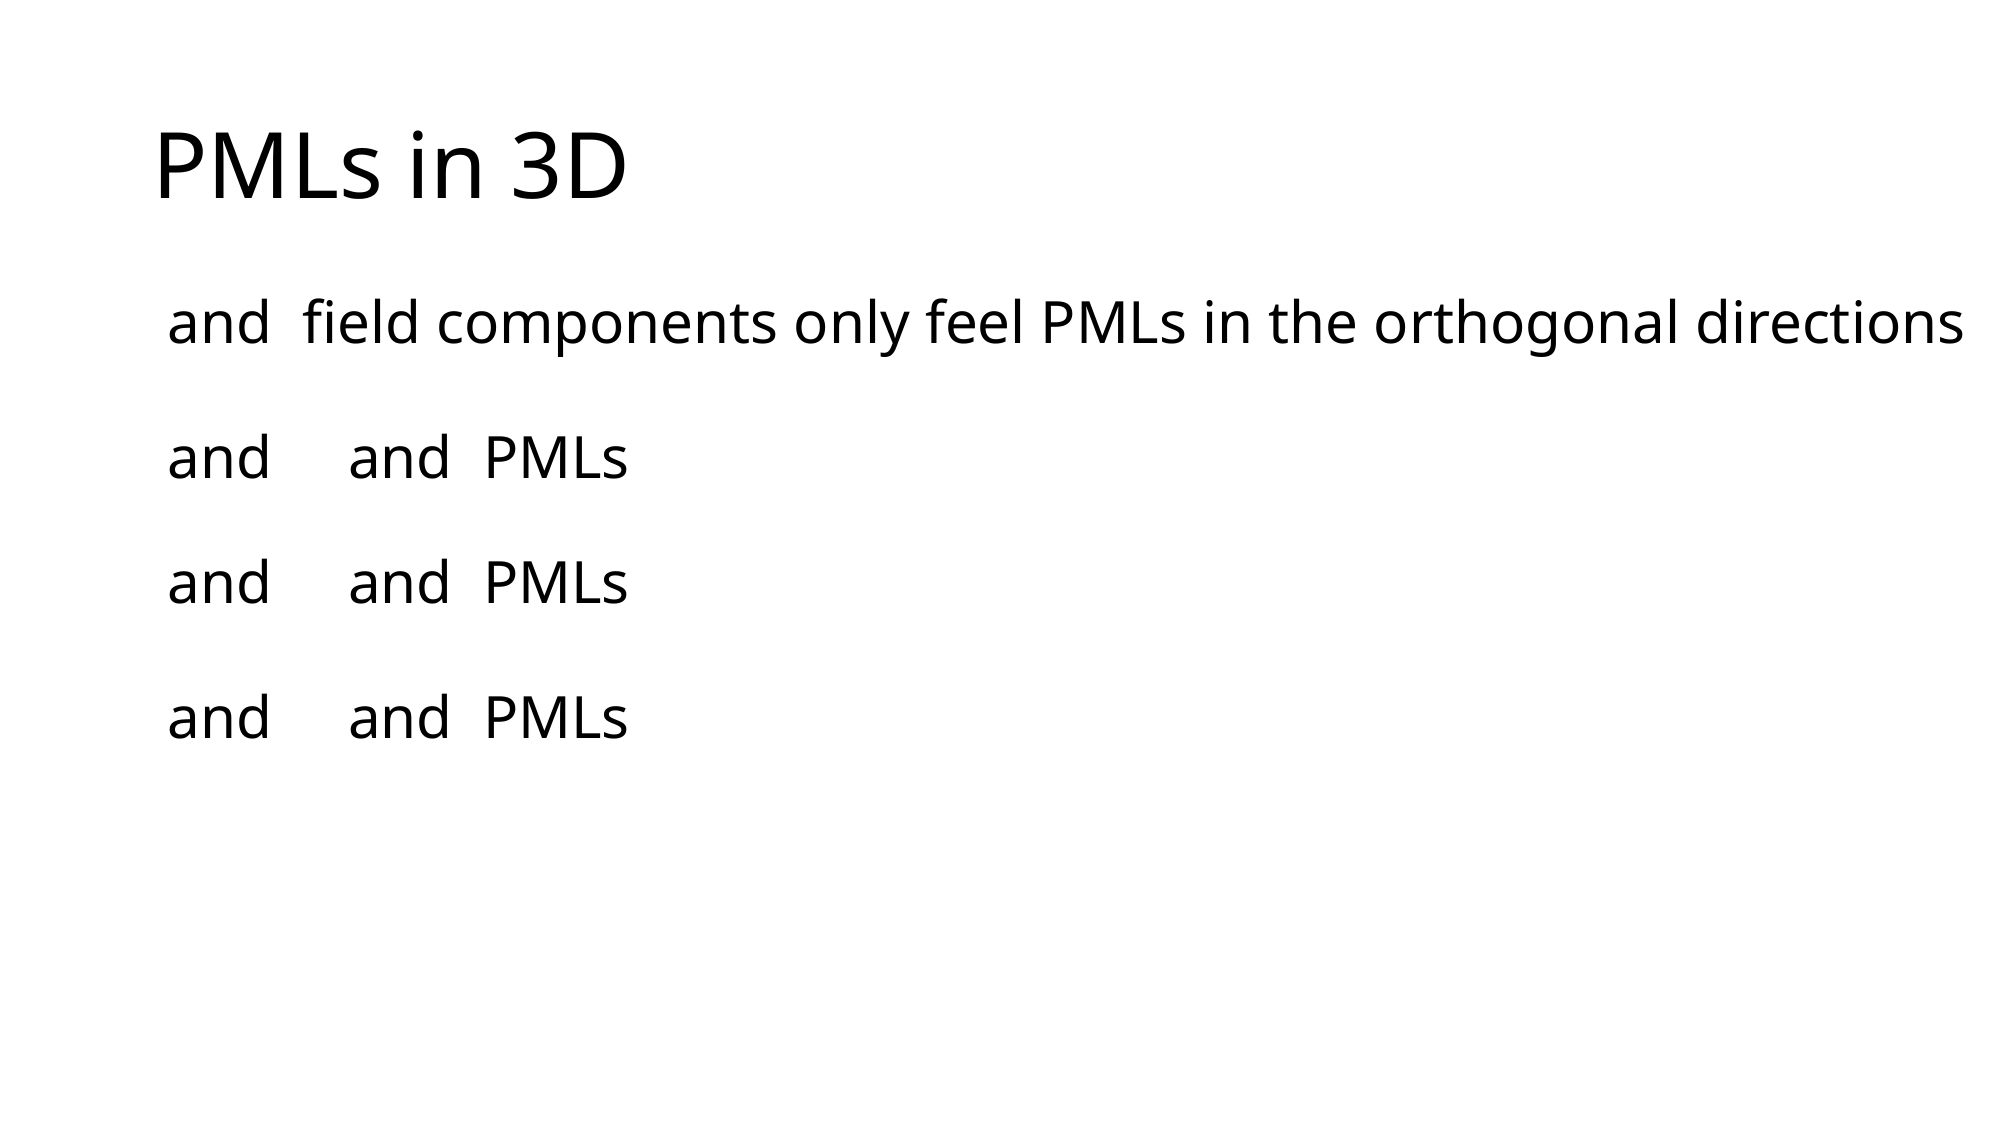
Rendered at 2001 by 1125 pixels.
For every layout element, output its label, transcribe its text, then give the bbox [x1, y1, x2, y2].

text_box [137, 330, 1863, 548]
title PMLs in 3D [137, 59, 1863, 278]
